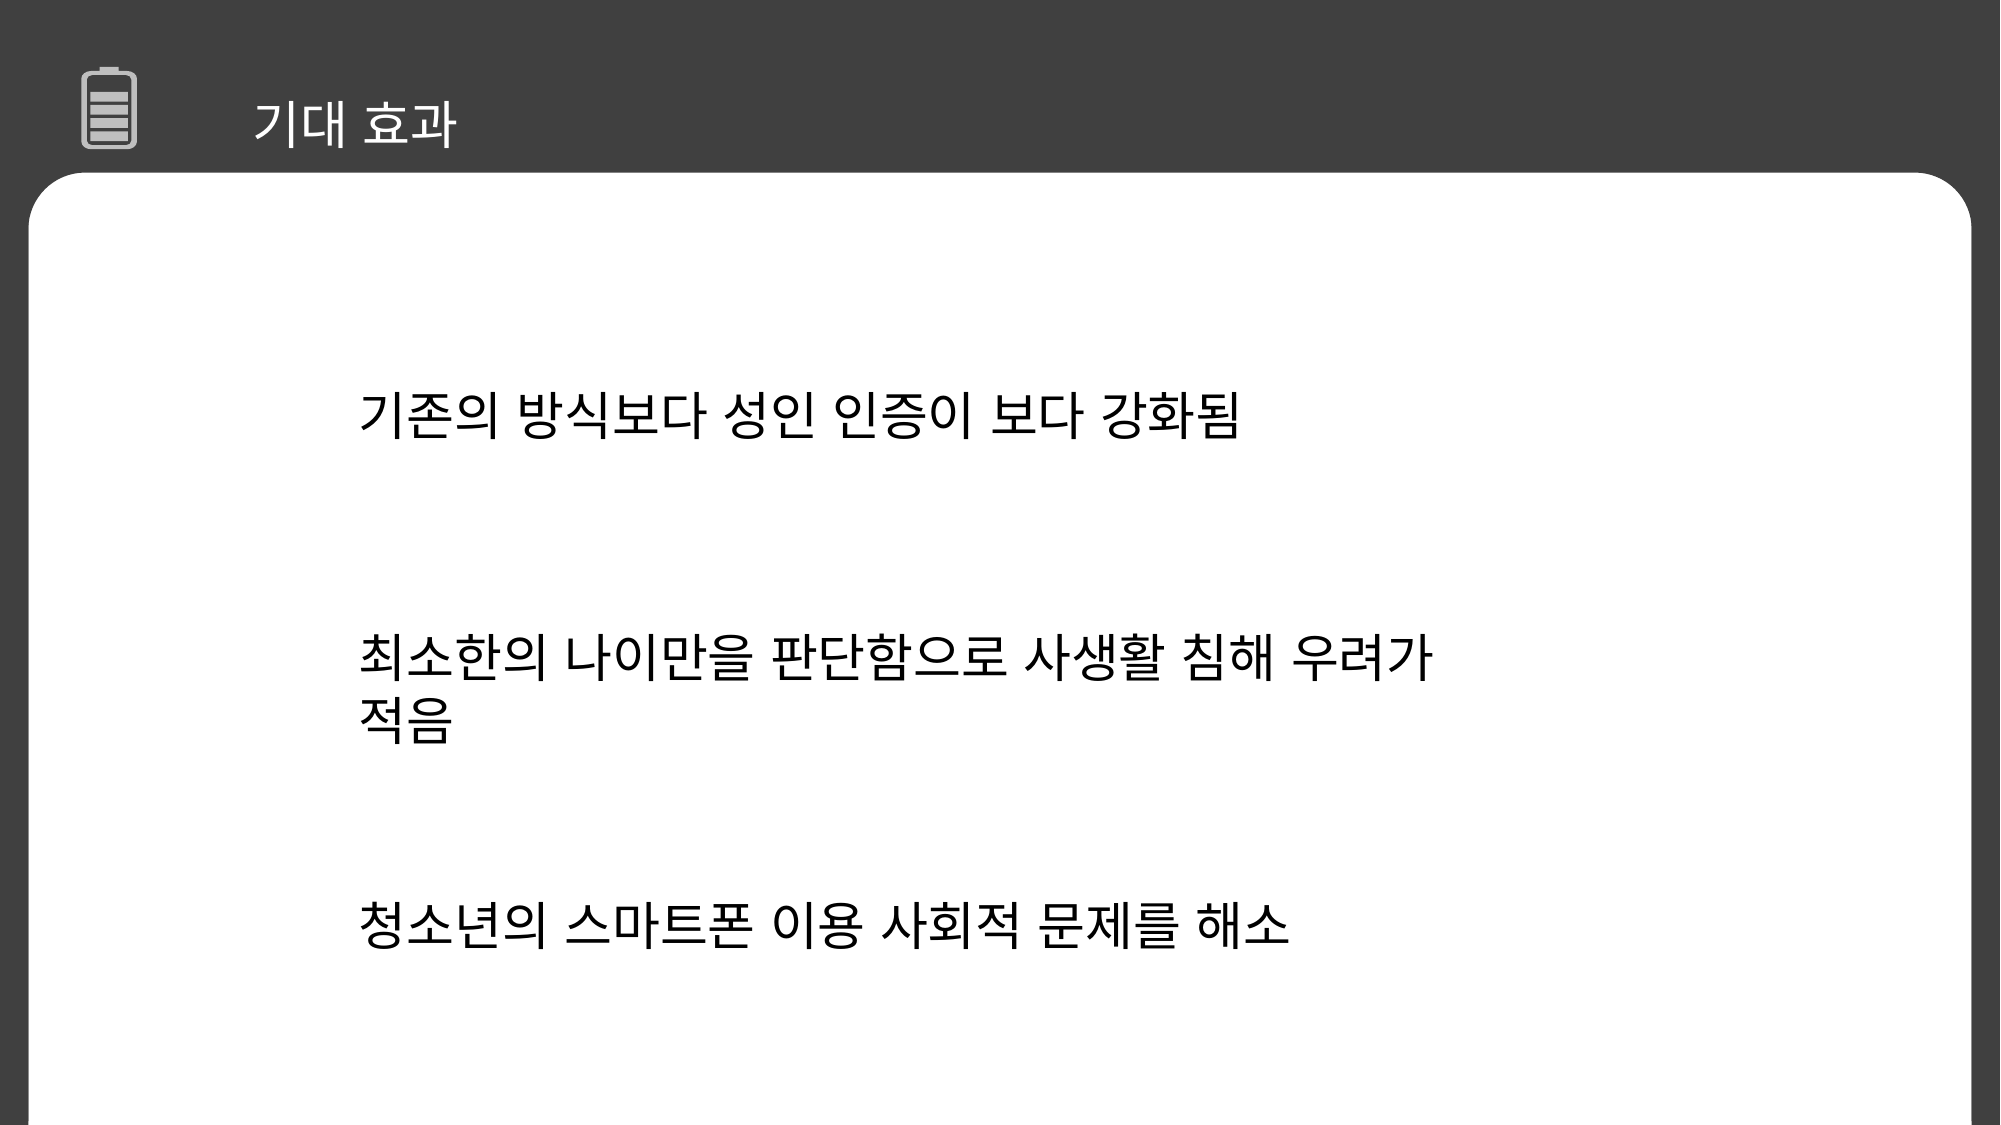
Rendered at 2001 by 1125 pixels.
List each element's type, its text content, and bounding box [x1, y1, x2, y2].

text_box 청소년의 스마트폰 이용 사회적 문제를 해소 [344, 886, 1508, 964]
text_box [0, 0, 2000, 1123]
text_box 기존의 방식보다 성인 인증이 보다 강화됨 [344, 376, 1508, 454]
text_box 최소한의 나이만을 판단함으로 사생활 침해 우려가 적음 [344, 618, 1508, 759]
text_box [81, 66, 137, 150]
text_box [136, 81, 770, 160]
text_box [31, 170, 1969, 217]
text_box 기대 효과 [163, 85, 797, 163]
